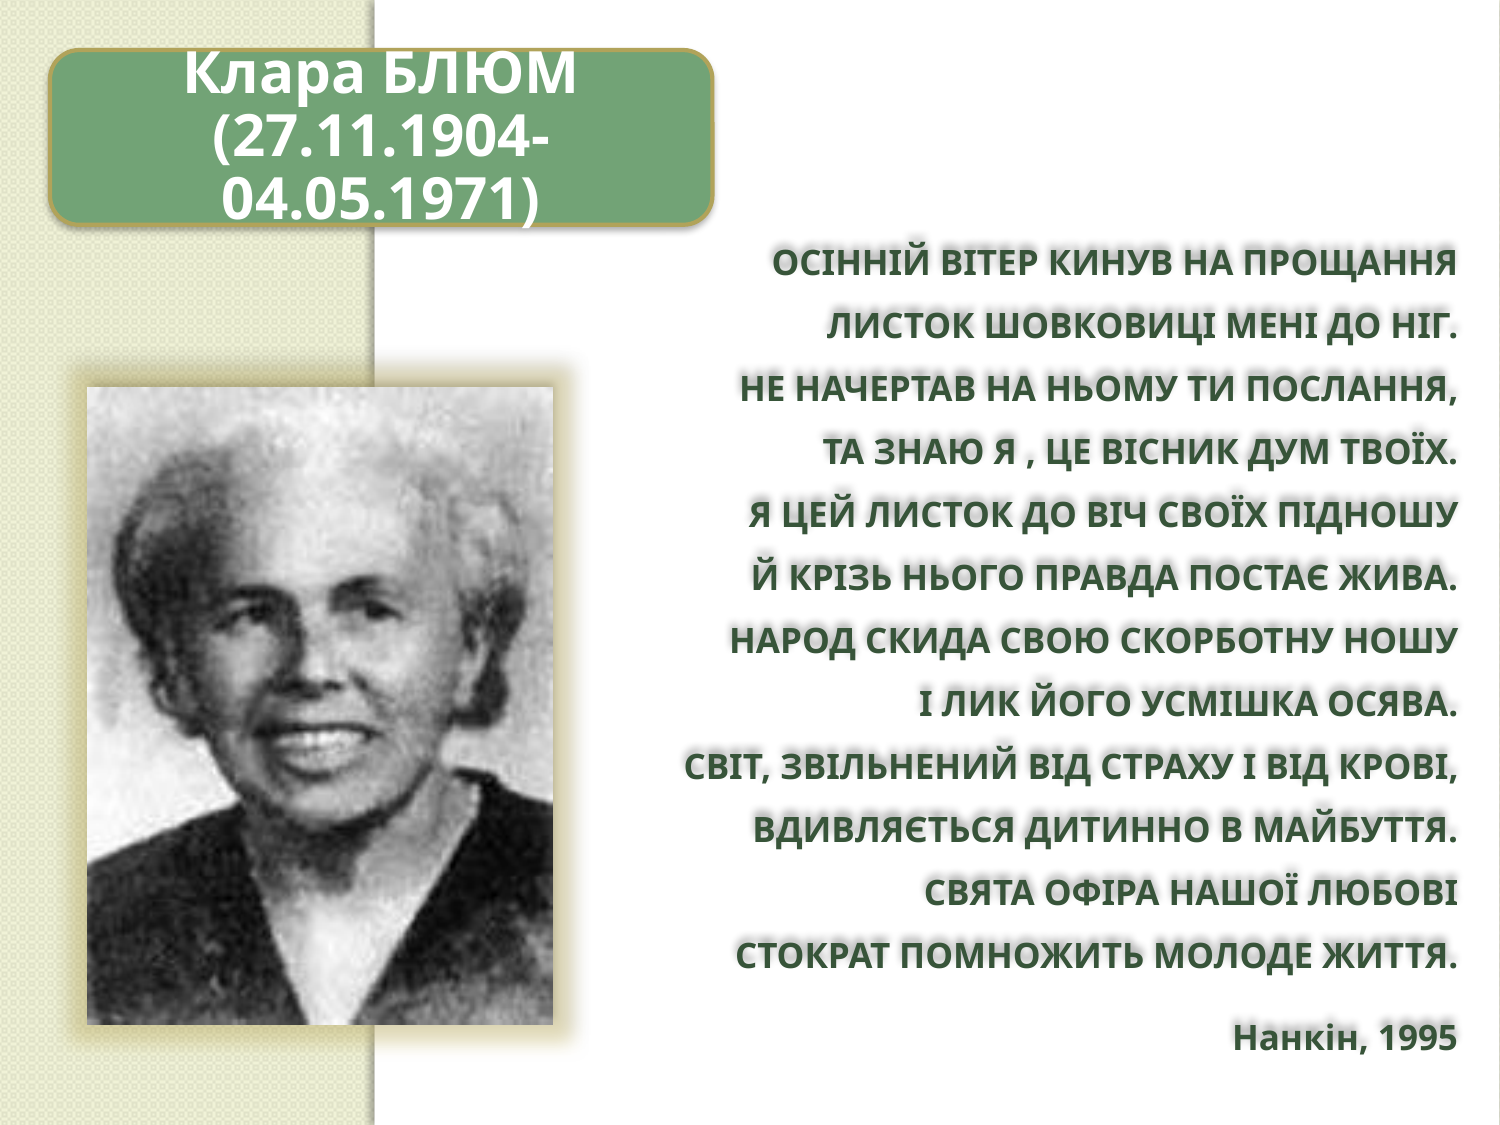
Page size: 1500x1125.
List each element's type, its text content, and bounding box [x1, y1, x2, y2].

title Осінній вітер кинув на прощання Листок шовковиці мені до ніг. Не начертав на ньому ти послання, Та знаю я , це вісник дум твоїх. Я цей листок до віч своїх підношу Й крізь нього правда постає жива. Народ скида свою скорботну ношу і лик його усмішка осява. Світ, звільнений від страху і від крові, Вдивляється дитинно в майбуття. Свята офіра нашої любові стократ помножить молоде життя. Нанкін, 1995 [362, 212, 1473, 1125]
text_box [49, 49, 713, 226]
picture [87, 387, 553, 1026]
